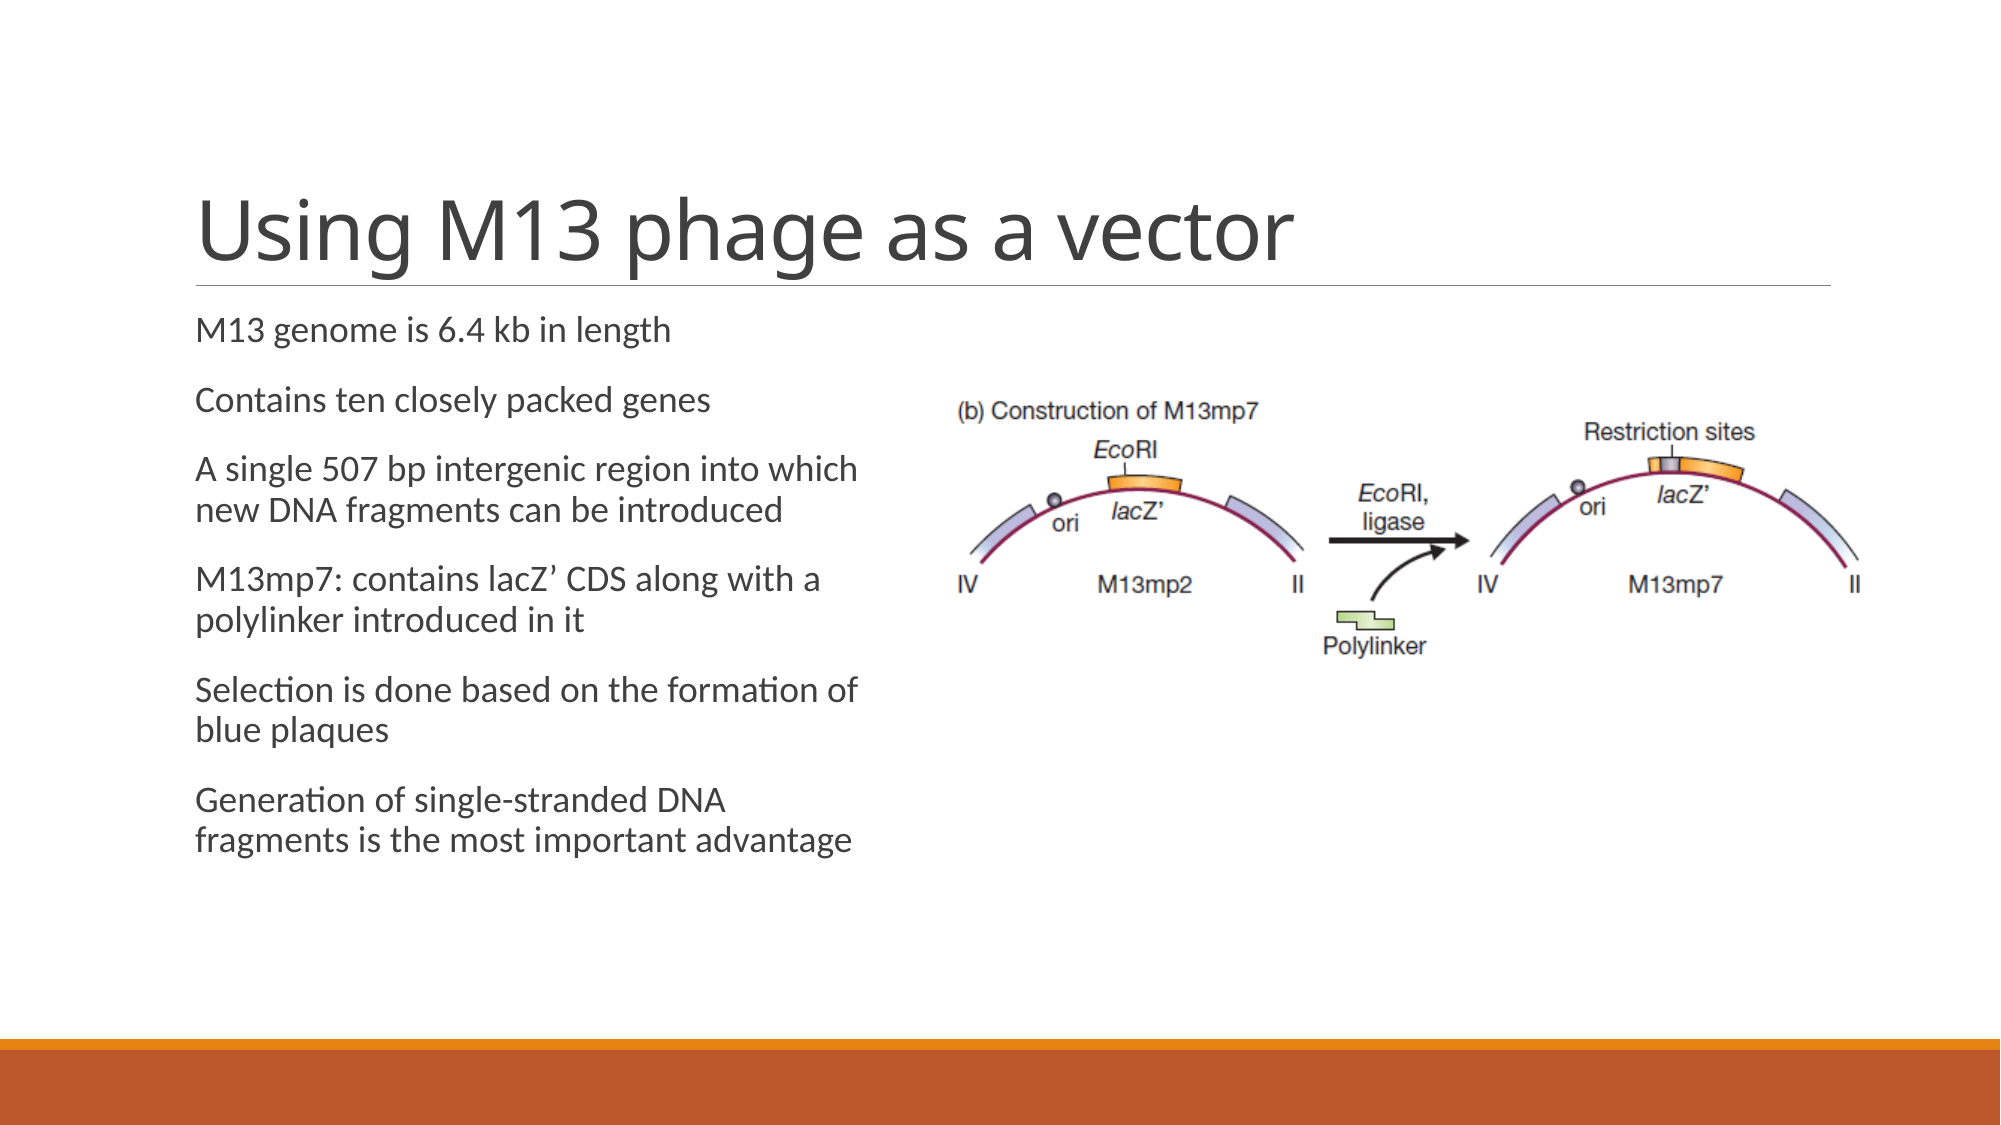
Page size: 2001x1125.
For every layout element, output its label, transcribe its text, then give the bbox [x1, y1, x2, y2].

picture [941, 375, 1891, 678]
list M13 genome is 6.4 kb in length Contains ten closely packed genes A single 507 bp intergenic region into which new DNA fragments can be introduced M13mp7: contains lacZ’ CDS along with a polylinker introduced in it Selection is done based on the formation of blue plaques Generation of single-stranded DNA fragments is the most important advantage [180, 302, 874, 963]
title Using M13 phage as a vector [180, 47, 1830, 285]
